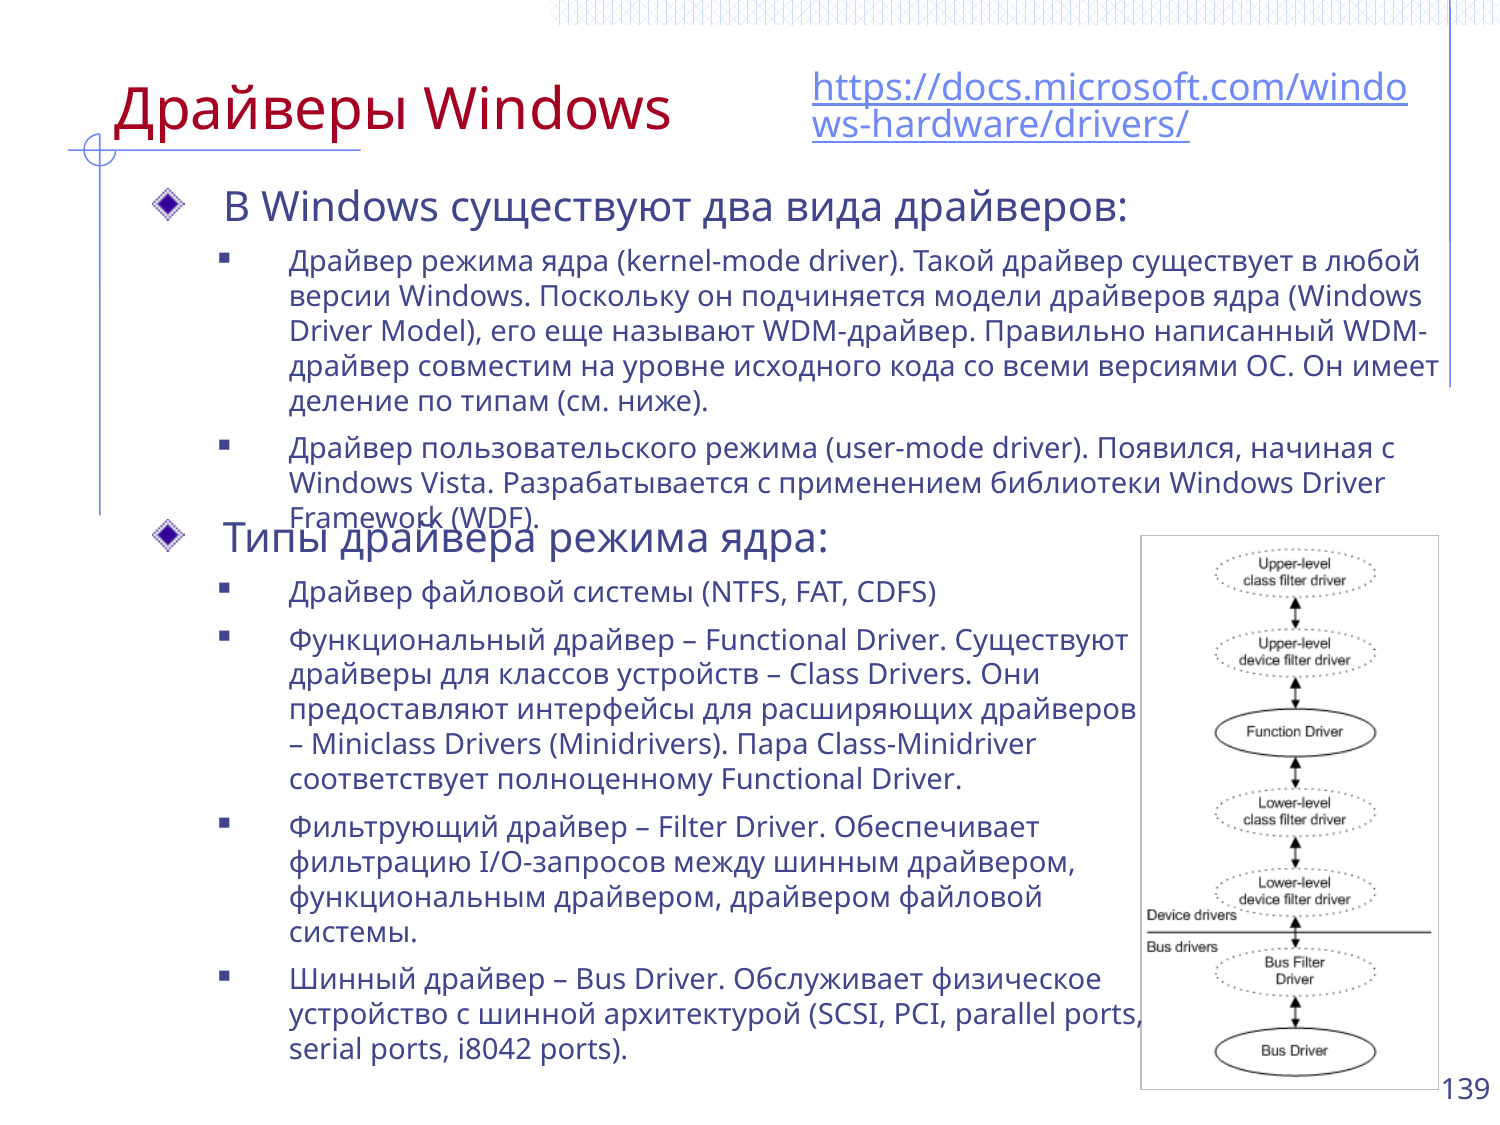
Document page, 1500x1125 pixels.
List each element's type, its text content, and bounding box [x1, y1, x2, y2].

text_box В Windows существуют два вида драйверов: Драйвер режима ядра (kernel-mode driver). Такой драйвер существует в любой версии Windows. Поскольку он подчиняется модели драйверов ядра (Windows Driver Model), его еще называют WDM-драйвер. Правильно написанный WDM-драйвер совместим на уровне исходного кода со всеми версиями ОС. Он имеет деление по типам (см. ниже). Драйвер пользовательского режима (user-mode driver). Появился, начиная с Windows Vista. Разрабатывается с применением библиотеки Windows Driver Framework (WDF). [137, 172, 1474, 504]
picture [152, 188, 185, 221]
picture [152, 519, 185, 552]
text_box https://docs.microsoft.com/windows-hardware/drivers/ [797, 55, 1438, 122]
slide_number 139 [1134, 1042, 1500, 1118]
picture [1141, 536, 1438, 1090]
title Драйверы Windows [99, 50, 1375, 149]
text_box Типы драйвера режима ядра: Драйвер файловой системы (NTFS, FAT, CDFS) Функциональный драйвер – Functional Driver. Существуют драйверы для классов устройств – Class Drivers. Они предоставляют интерфейсы для расширяющих драйверов – Miniclass Drivers (Minidrivers). Пара Class-Minidriver соответствует полноценному Functional Driver. Фильтрующий драйвер – Filter Driver. Обеспечивает фильтрацию I/O-запросов между шинным драйвером, функциональным драйвером, драйвером файловой системы. Шинный драйвер – Bus Driver. Обслуживает физическое устройство с шинной архитектурой (SCSI, PCI, parallel ports, serial ports, i8042 ports). [137, 503, 1164, 1047]
